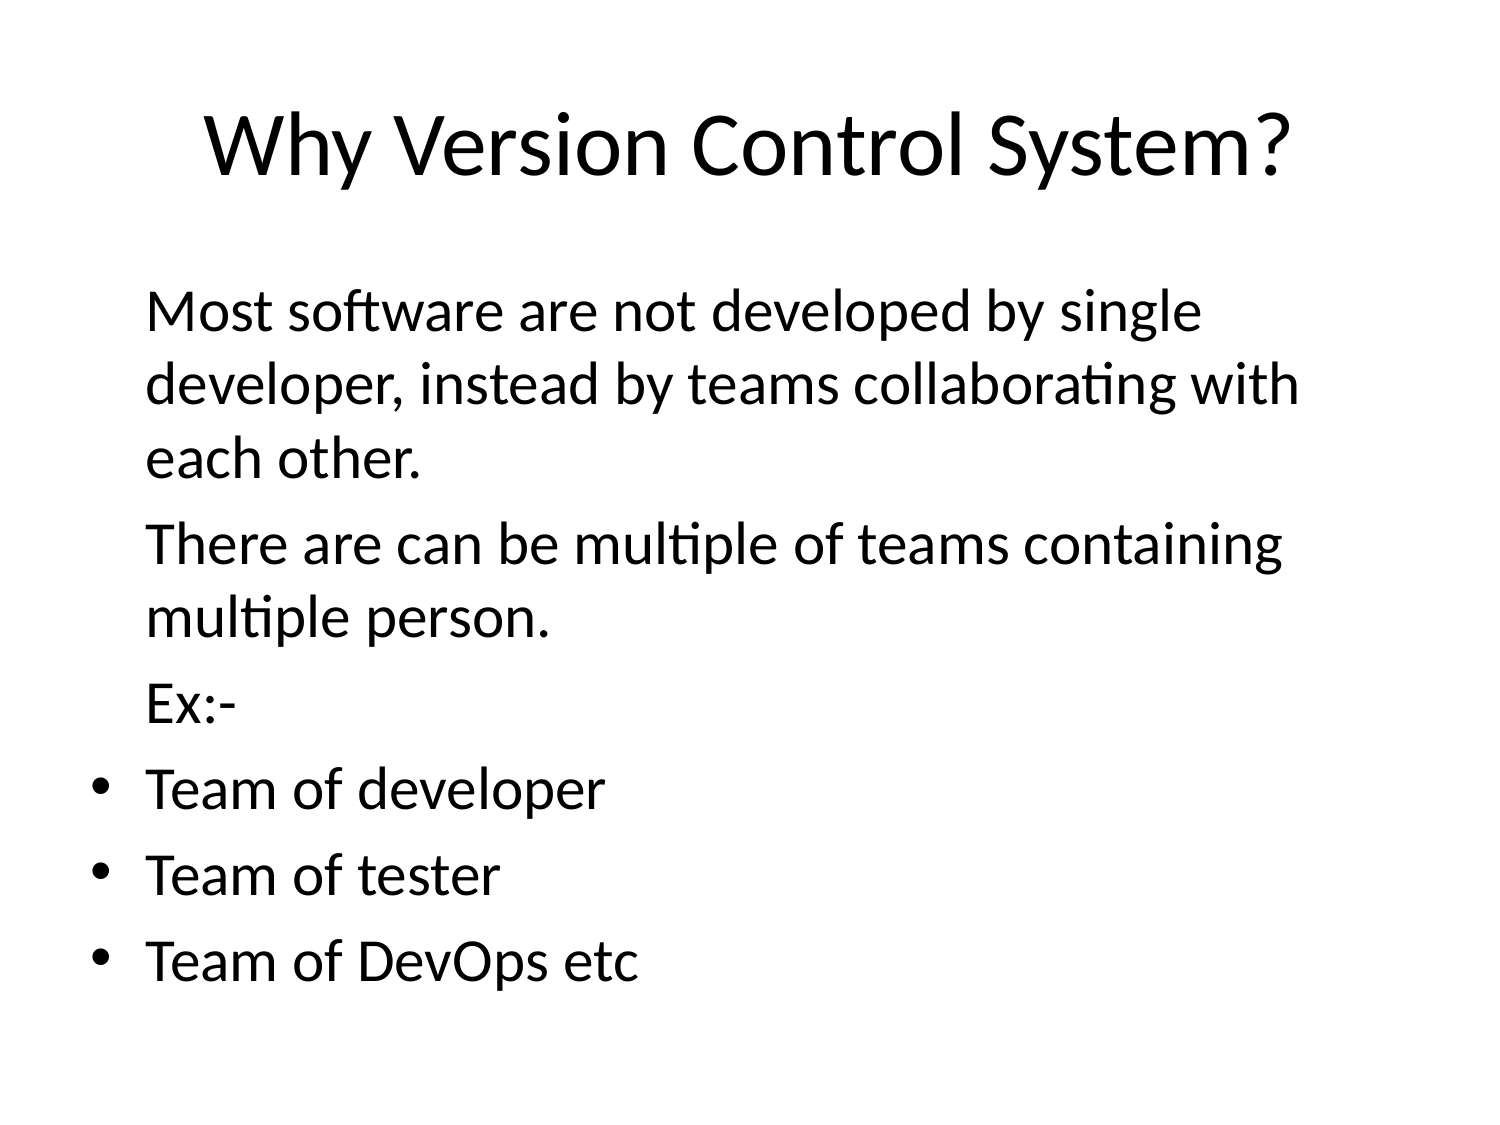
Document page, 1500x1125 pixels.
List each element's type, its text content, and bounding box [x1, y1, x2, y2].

title Why Version Control System? [75, 45, 1425, 233]
list Most software are not developed by single developer, instead by teams collaborating with each other. There are can be multiple of teams containing multiple person. Ex:- Team of developer Team of tester Team of DevOps etc [75, 262, 1425, 1005]
